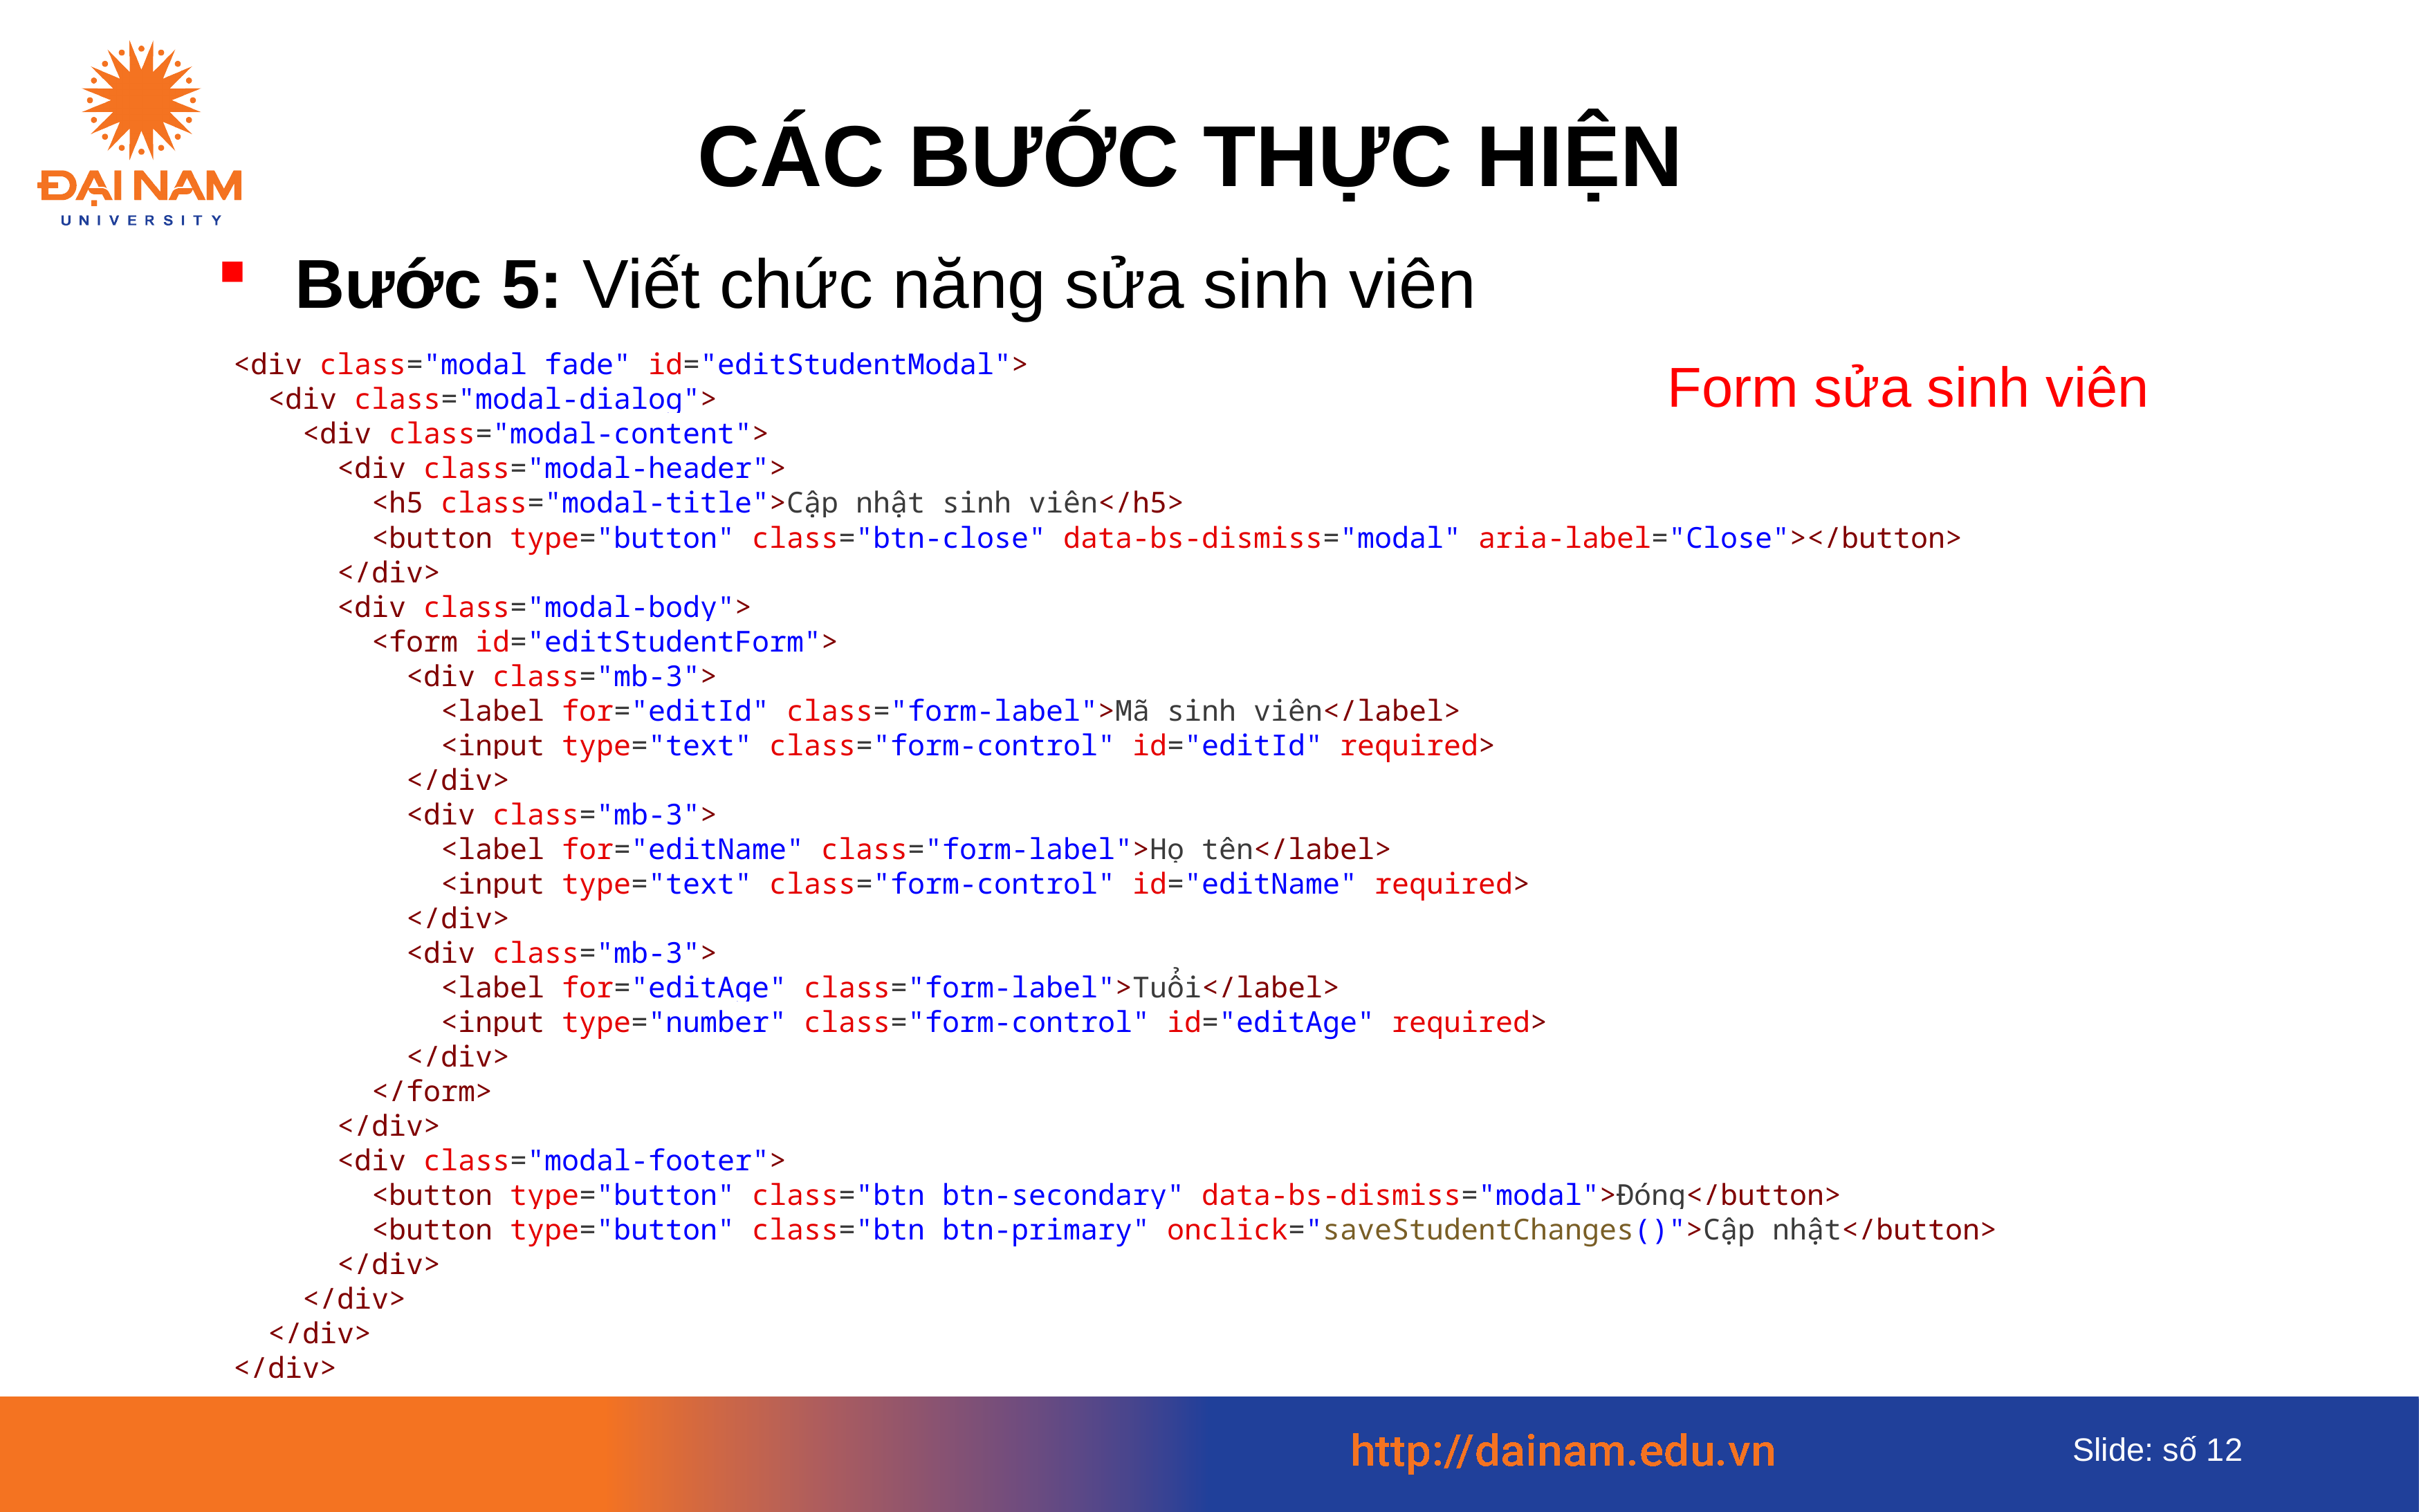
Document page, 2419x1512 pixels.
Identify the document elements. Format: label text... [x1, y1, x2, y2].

text_box <div class="modal fade" id="editStudentModal"> <div class="modal-dialog"> <div class="modal-content"> <div class="modal-header"> <h5 class="modal-title">Cập nhật sinh viên</h5> <button type="button" class="btn-close" data-bs-dismiss="modal" aria-label="Close"></button> </div> <div class="modal-body"> <form id="editStudentForm"> <div class="mb-3"> <label for="editId" class="form-label">Mã sinh viên</label> <input type="text" class="form-control" id="editId" required> </div> <div class="mb-3"> <label for="editName" class="form-label">Họ tên</label> <input type="text" class="form-control" id="editName" required> </div> <div class="mb-3"> <label for="editAge" class="form-label">Tuổi</label> <input type="number" class="form-control" id="editAge" required> </div> </form> </div> <div class="modal-footer"> <button type="button" class="btn btn-secondary" data-bs-dismiss="modal">Đóng</button> <button type="button" class="btn btn-primary" onclick="saveStudentChanges()">Cập nhật</button> </div> </div> </div> </div> [154, 340, 2019, 1390]
text_box CÁC BƯỚC THỰC HIỆN [575, 43, 1844, 192]
picture [37, 40, 241, 225]
picture [0, 1396, 2419, 1512]
text_box Bước 5: Viết chức năng sửa sinh viên [207, 192, 2214, 327]
text_box Form sửa sinh viên [2019, 345, 2160, 423]
